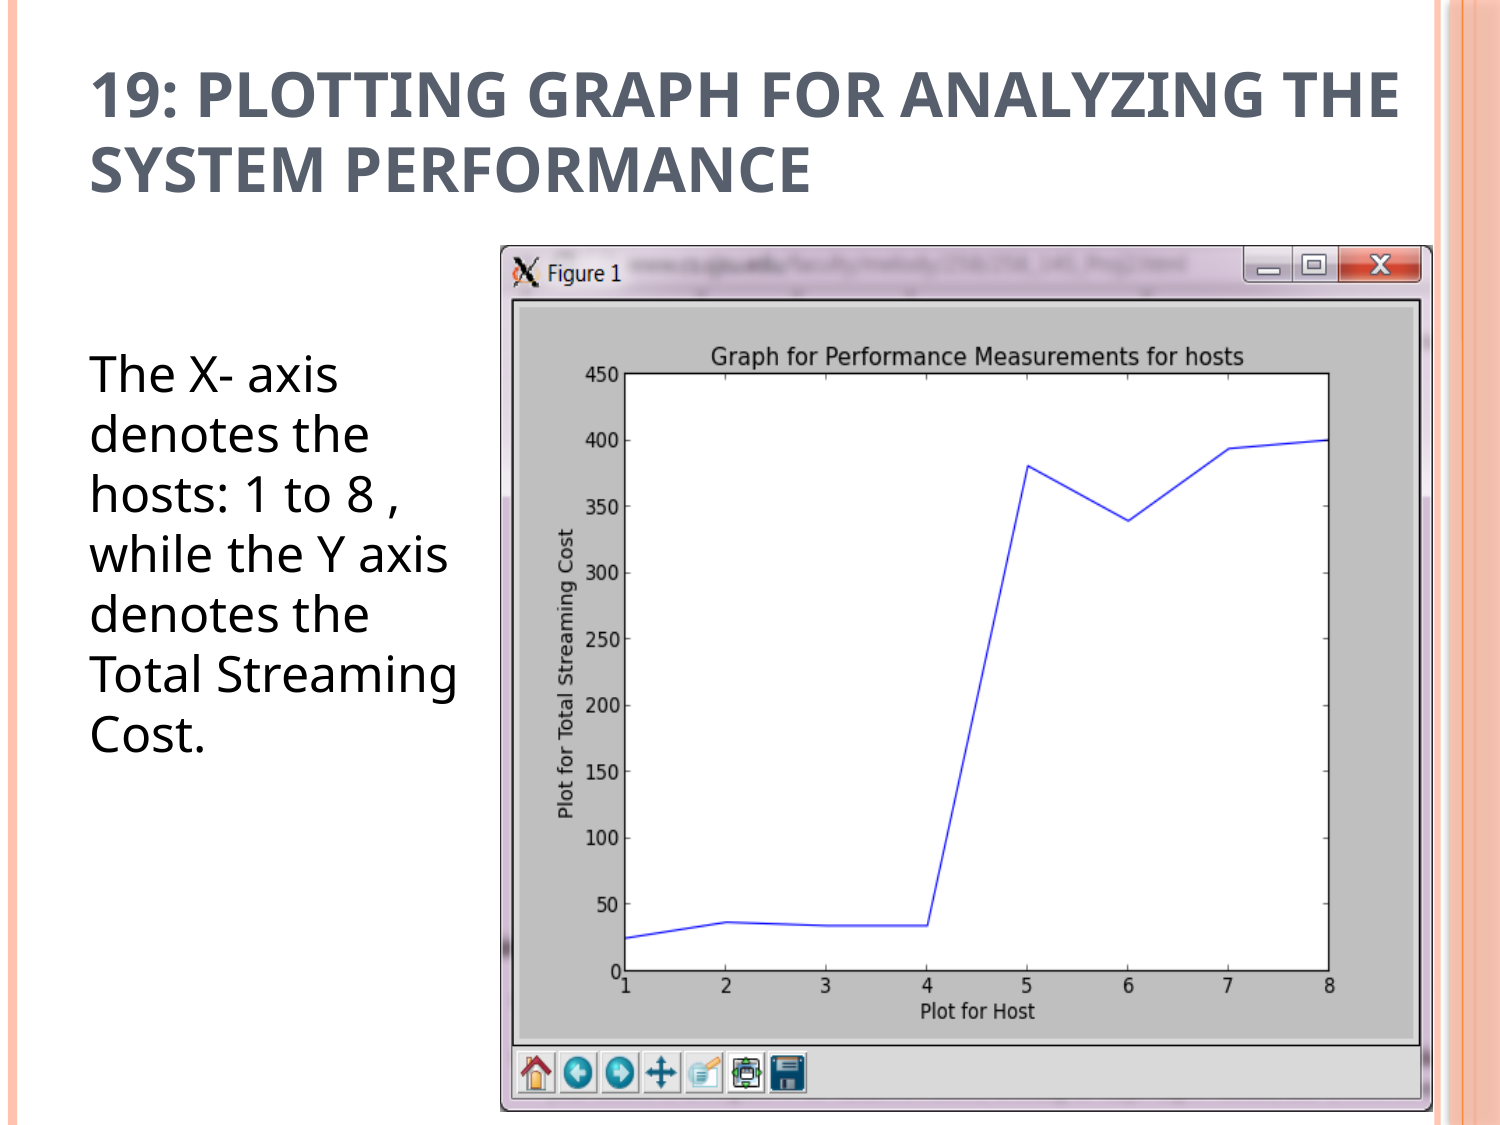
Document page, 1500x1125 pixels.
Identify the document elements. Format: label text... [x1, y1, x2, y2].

picture [499, 245, 1434, 1112]
list The X- axis denotes the hosts: 1 to 8 , while the Y axis denotes the Total Streaming Cost. [75, 262, 488, 1062]
title 19: plotting graph for analyzing the system performance [75, 37, 1433, 213]
